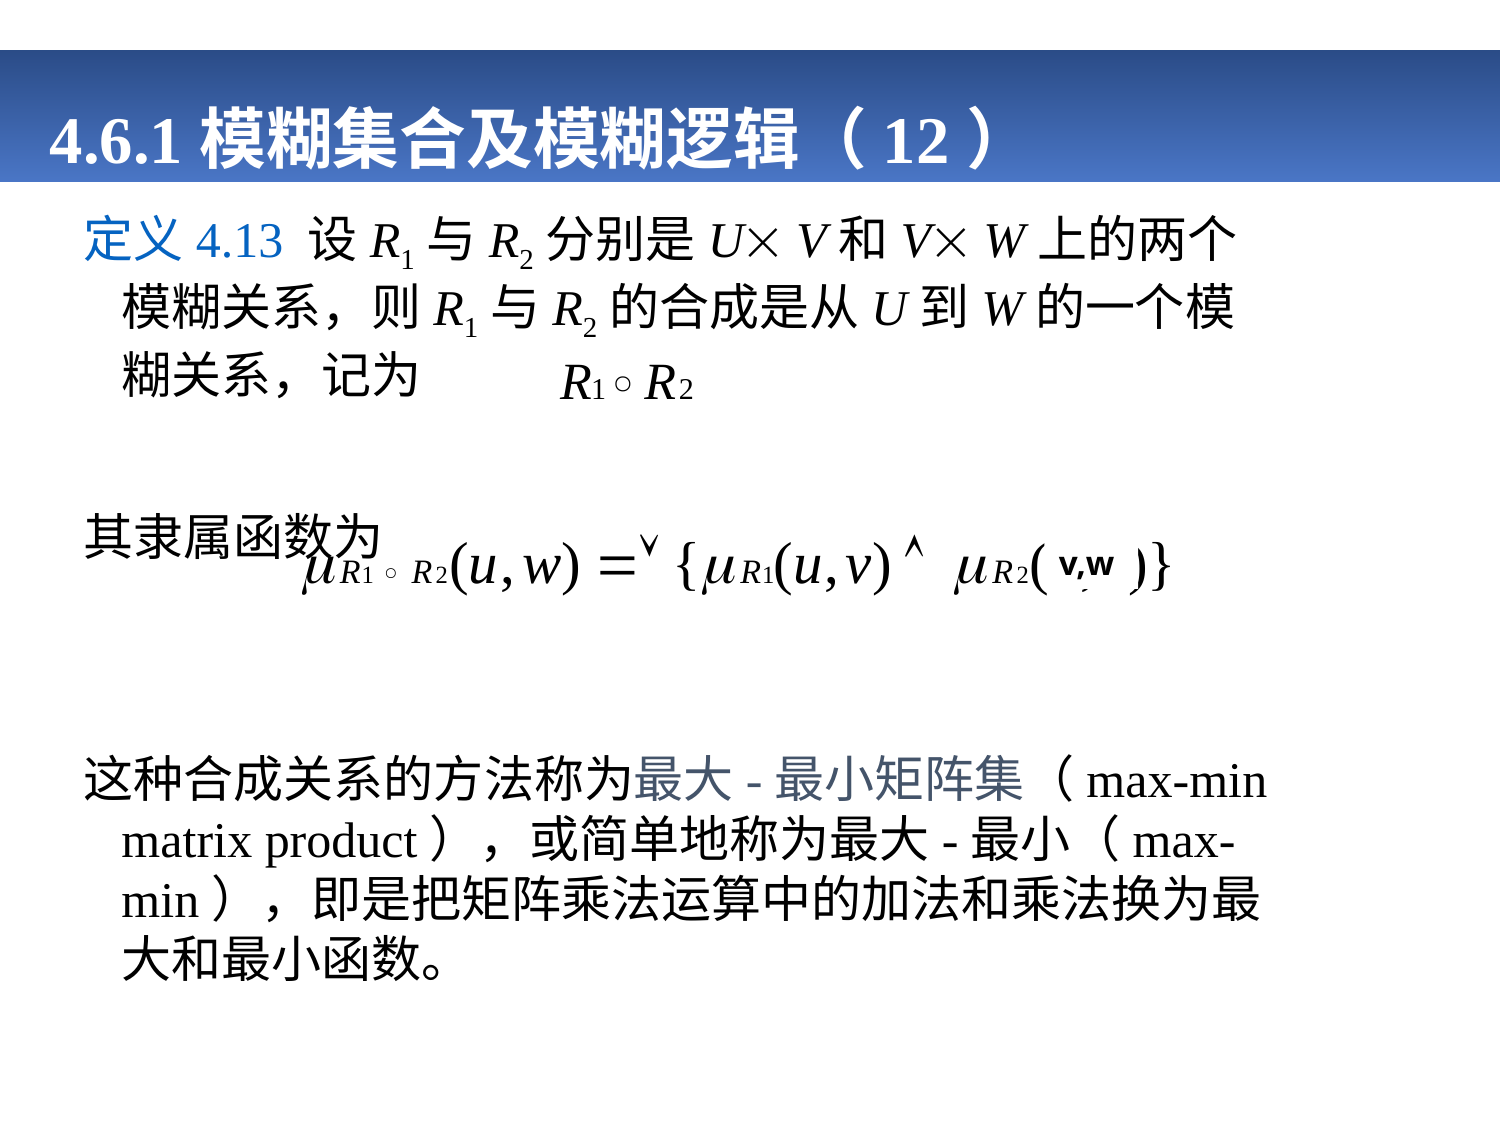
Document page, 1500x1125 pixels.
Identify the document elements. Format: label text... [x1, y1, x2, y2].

list 定义4.13 设R1与R2分别是U V和V W上的两个模糊关系，则R1与R2的合成是从U到W的一个模糊关系，记为 其隶属函数为 这种合成关系的方法称为最大-最小矩阵集（max-min matrix product），或简单地称为最大-最小（max-min），即是把矩阵乘法运算中的加法和乘法换为最大和最小函数。 [68, 550, 1294, 1014]
title 4.6.1模糊集合及模糊逻辑（12） [34, 70, 1437, 186]
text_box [549, 349, 703, 410]
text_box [289, 527, 1187, 612]
list 定义4.13 设R1与R2分别是U V和V W上的两个模糊关系，则R1与R2的合成是从U到W的一个模糊关系，记为 其隶属函数为 这种合成关系的方法称为最大-最小矩阵集（max-min matrix product），或简单地称为最大-最小（max-min），即是把矩阵乘法运算中的加法和乘法换为最大和最小函数。 [68, 199, 1294, 549]
